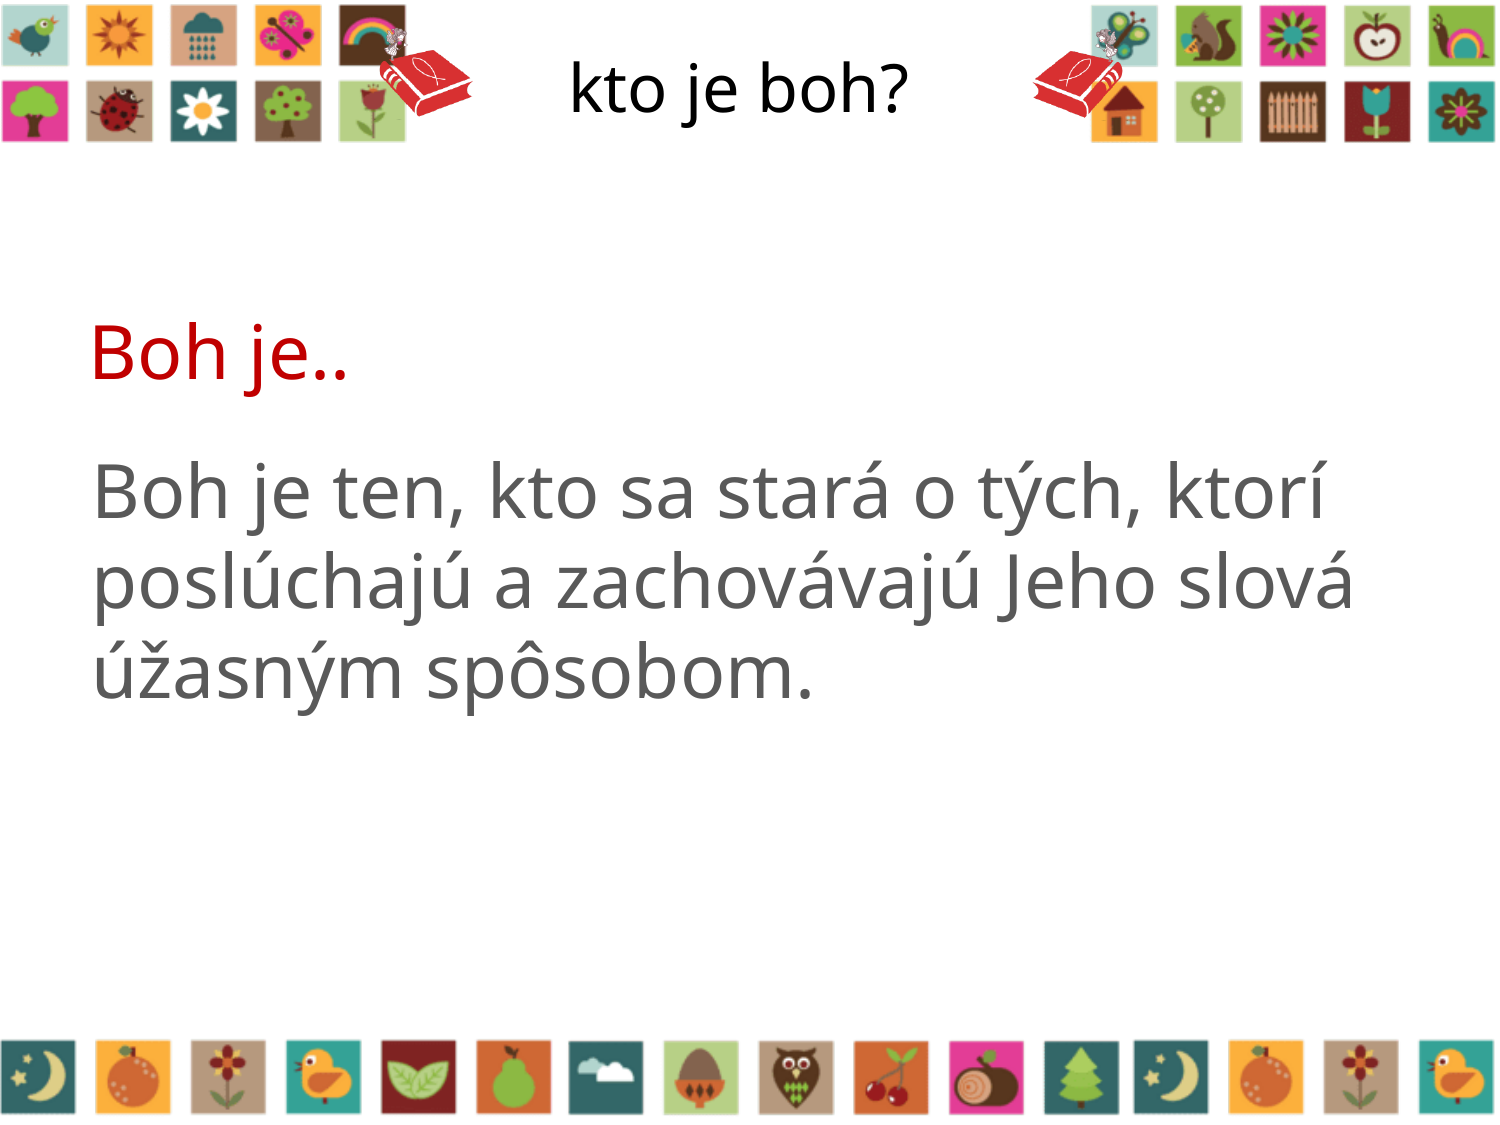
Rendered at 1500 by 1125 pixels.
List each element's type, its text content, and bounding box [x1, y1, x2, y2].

text_box kto je boh? [425, 38, 1078, 133]
picture [1000, 3, 1500, 150]
text_box Boh je.. [74, 296, 1421, 402]
picture [0, 3, 505, 150]
text_box Boh je ten, kto sa stará o tých, ktorí poslúchajú a zachovávajú Jeho slová úžasným spôsobom. [76, 436, 1436, 722]
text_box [0, 1028, 1500, 1118]
